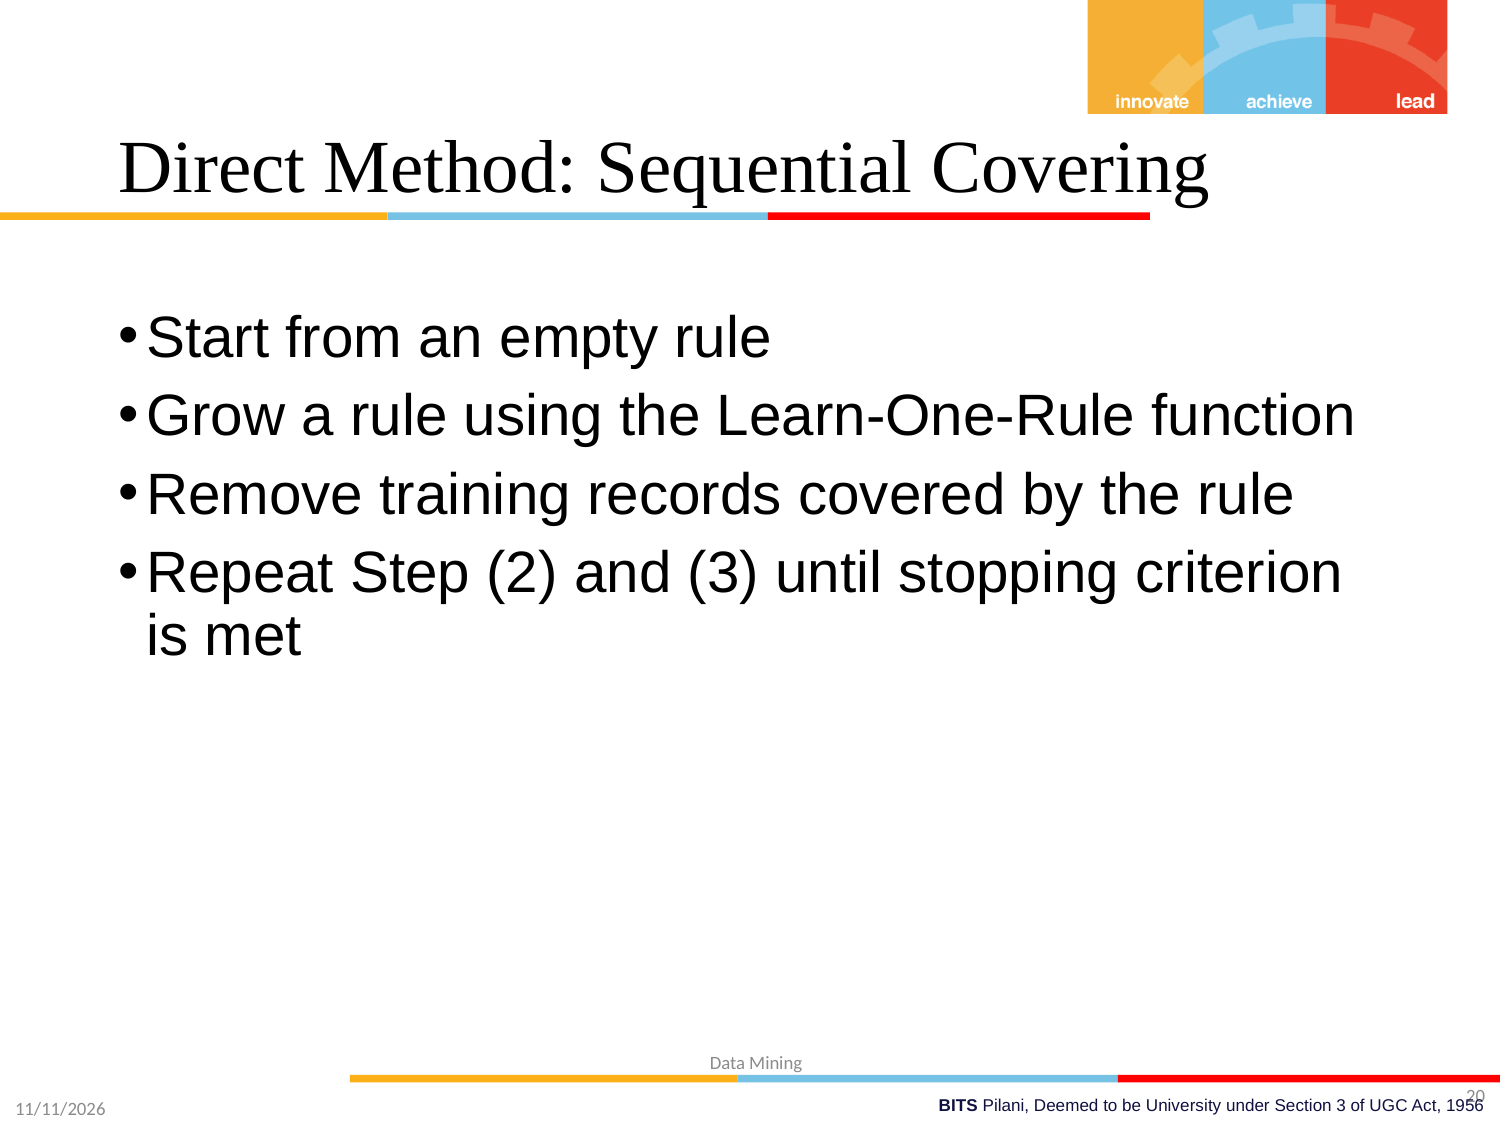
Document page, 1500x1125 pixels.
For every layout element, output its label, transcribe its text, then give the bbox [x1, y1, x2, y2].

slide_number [0, 1089, 338, 1125]
slide_number 20 [1149, 1065, 1500, 1125]
title Direct Method: Sequential Covering [103, 59, 1397, 278]
picture [1087, 0, 1448, 114]
list Start from an empty rule Grow a rule using the Learn-One-Rule function Remove training records covered by the rule Repeat Step (2) and (3) until stopping criterion is met [103, 299, 1397, 1014]
